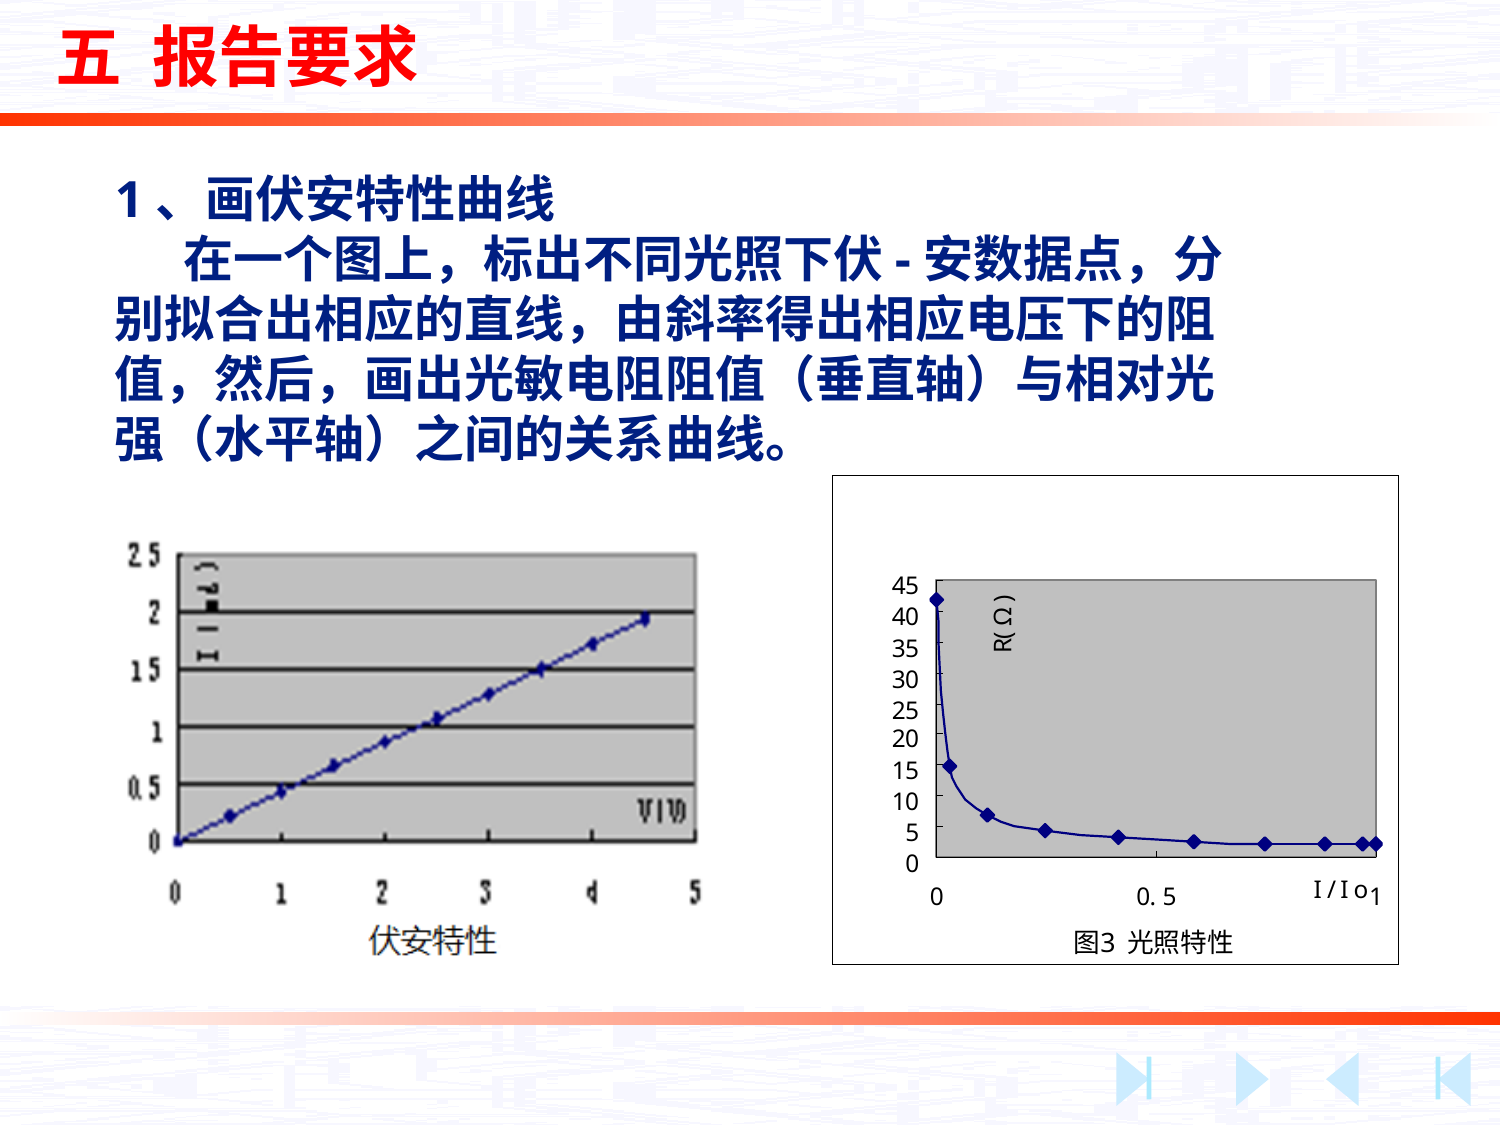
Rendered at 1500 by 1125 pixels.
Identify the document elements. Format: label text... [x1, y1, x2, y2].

text_box 1、画伏安特性曲线 在一个图上，标出不同光照下伏-安数据点，分别拟合出相应的直线，由斜率得出相应电压下的阻值，然后，画出光敏电阻阻值（垂直轴）与相对光强（水平轴）之间的关系曲线。 [100, 159, 1277, 475]
picture [0, 1025, 1500, 1125]
text_box 五 报告要求 [40, 6, 435, 102]
picture [0, 1006, 1500, 1013]
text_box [820, 464, 1412, 975]
picture [112, 527, 738, 975]
picture [0, 0, 1500, 114]
